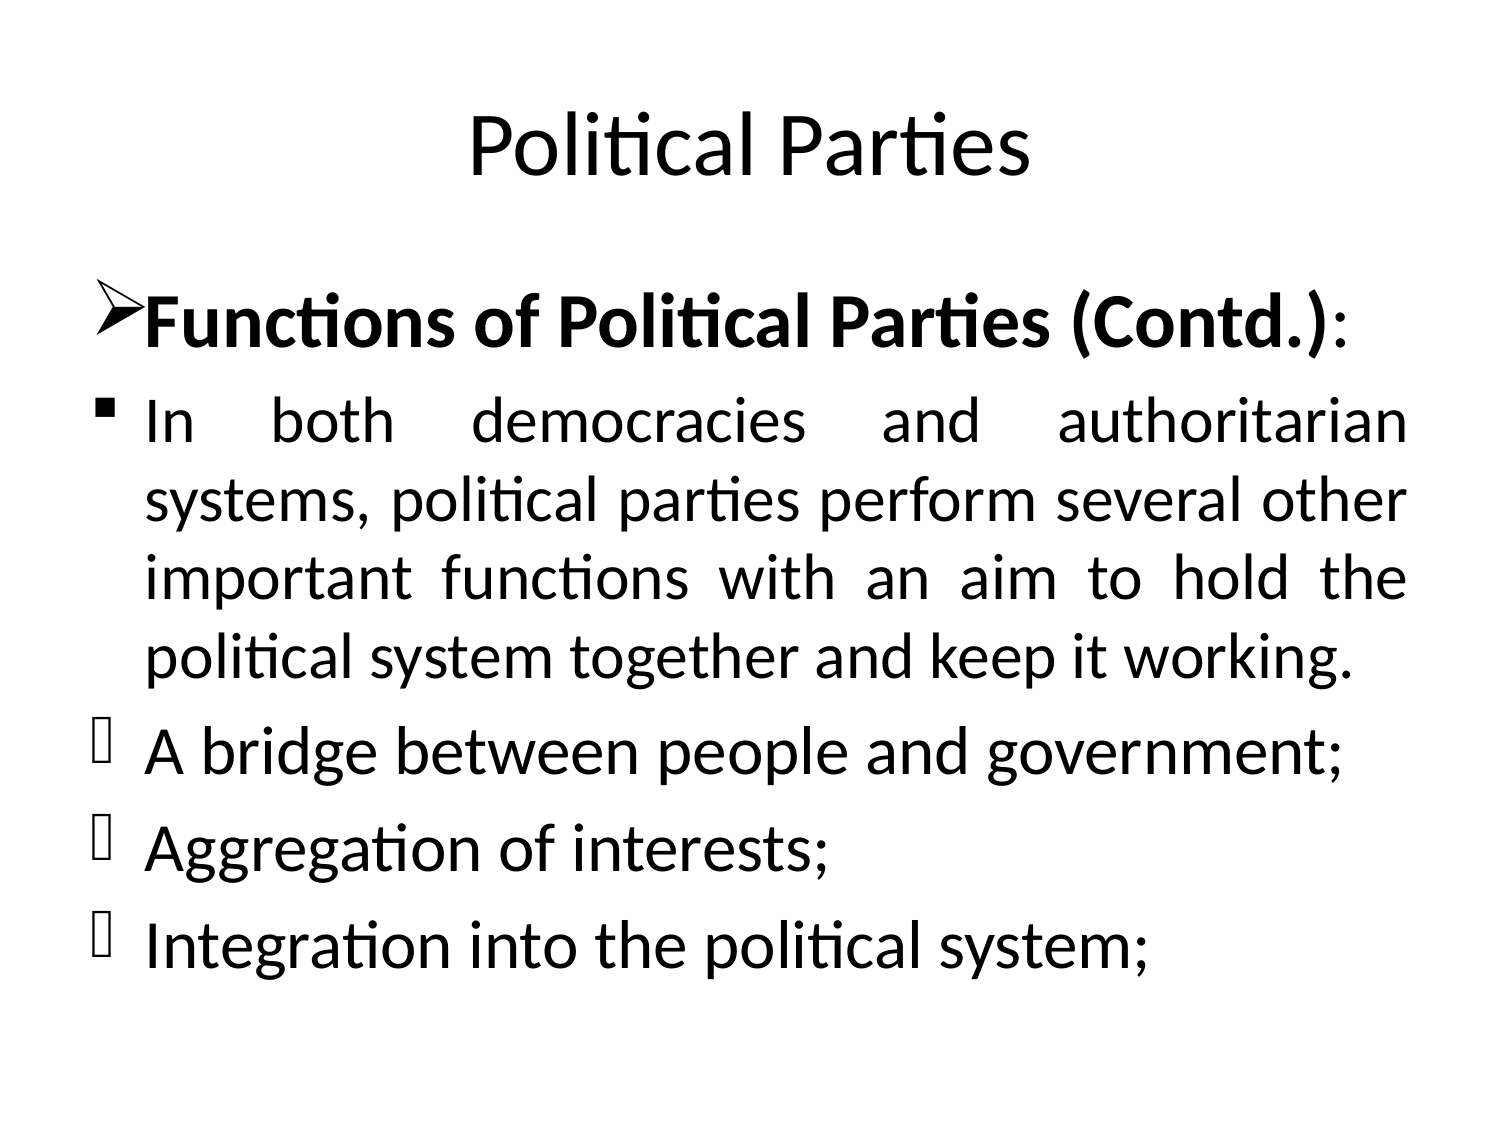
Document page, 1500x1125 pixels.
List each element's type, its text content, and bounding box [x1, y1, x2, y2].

title Political Parties [75, 45, 1425, 233]
list Functions of Political Parties (Contd.): In both democracies and authoritarian systems, political parties perform several other important functions with an aim to hold the political system together and keep it working. A bridge between people and government; Aggregation of interests; Integration into the political system; [75, 262, 1425, 1005]
